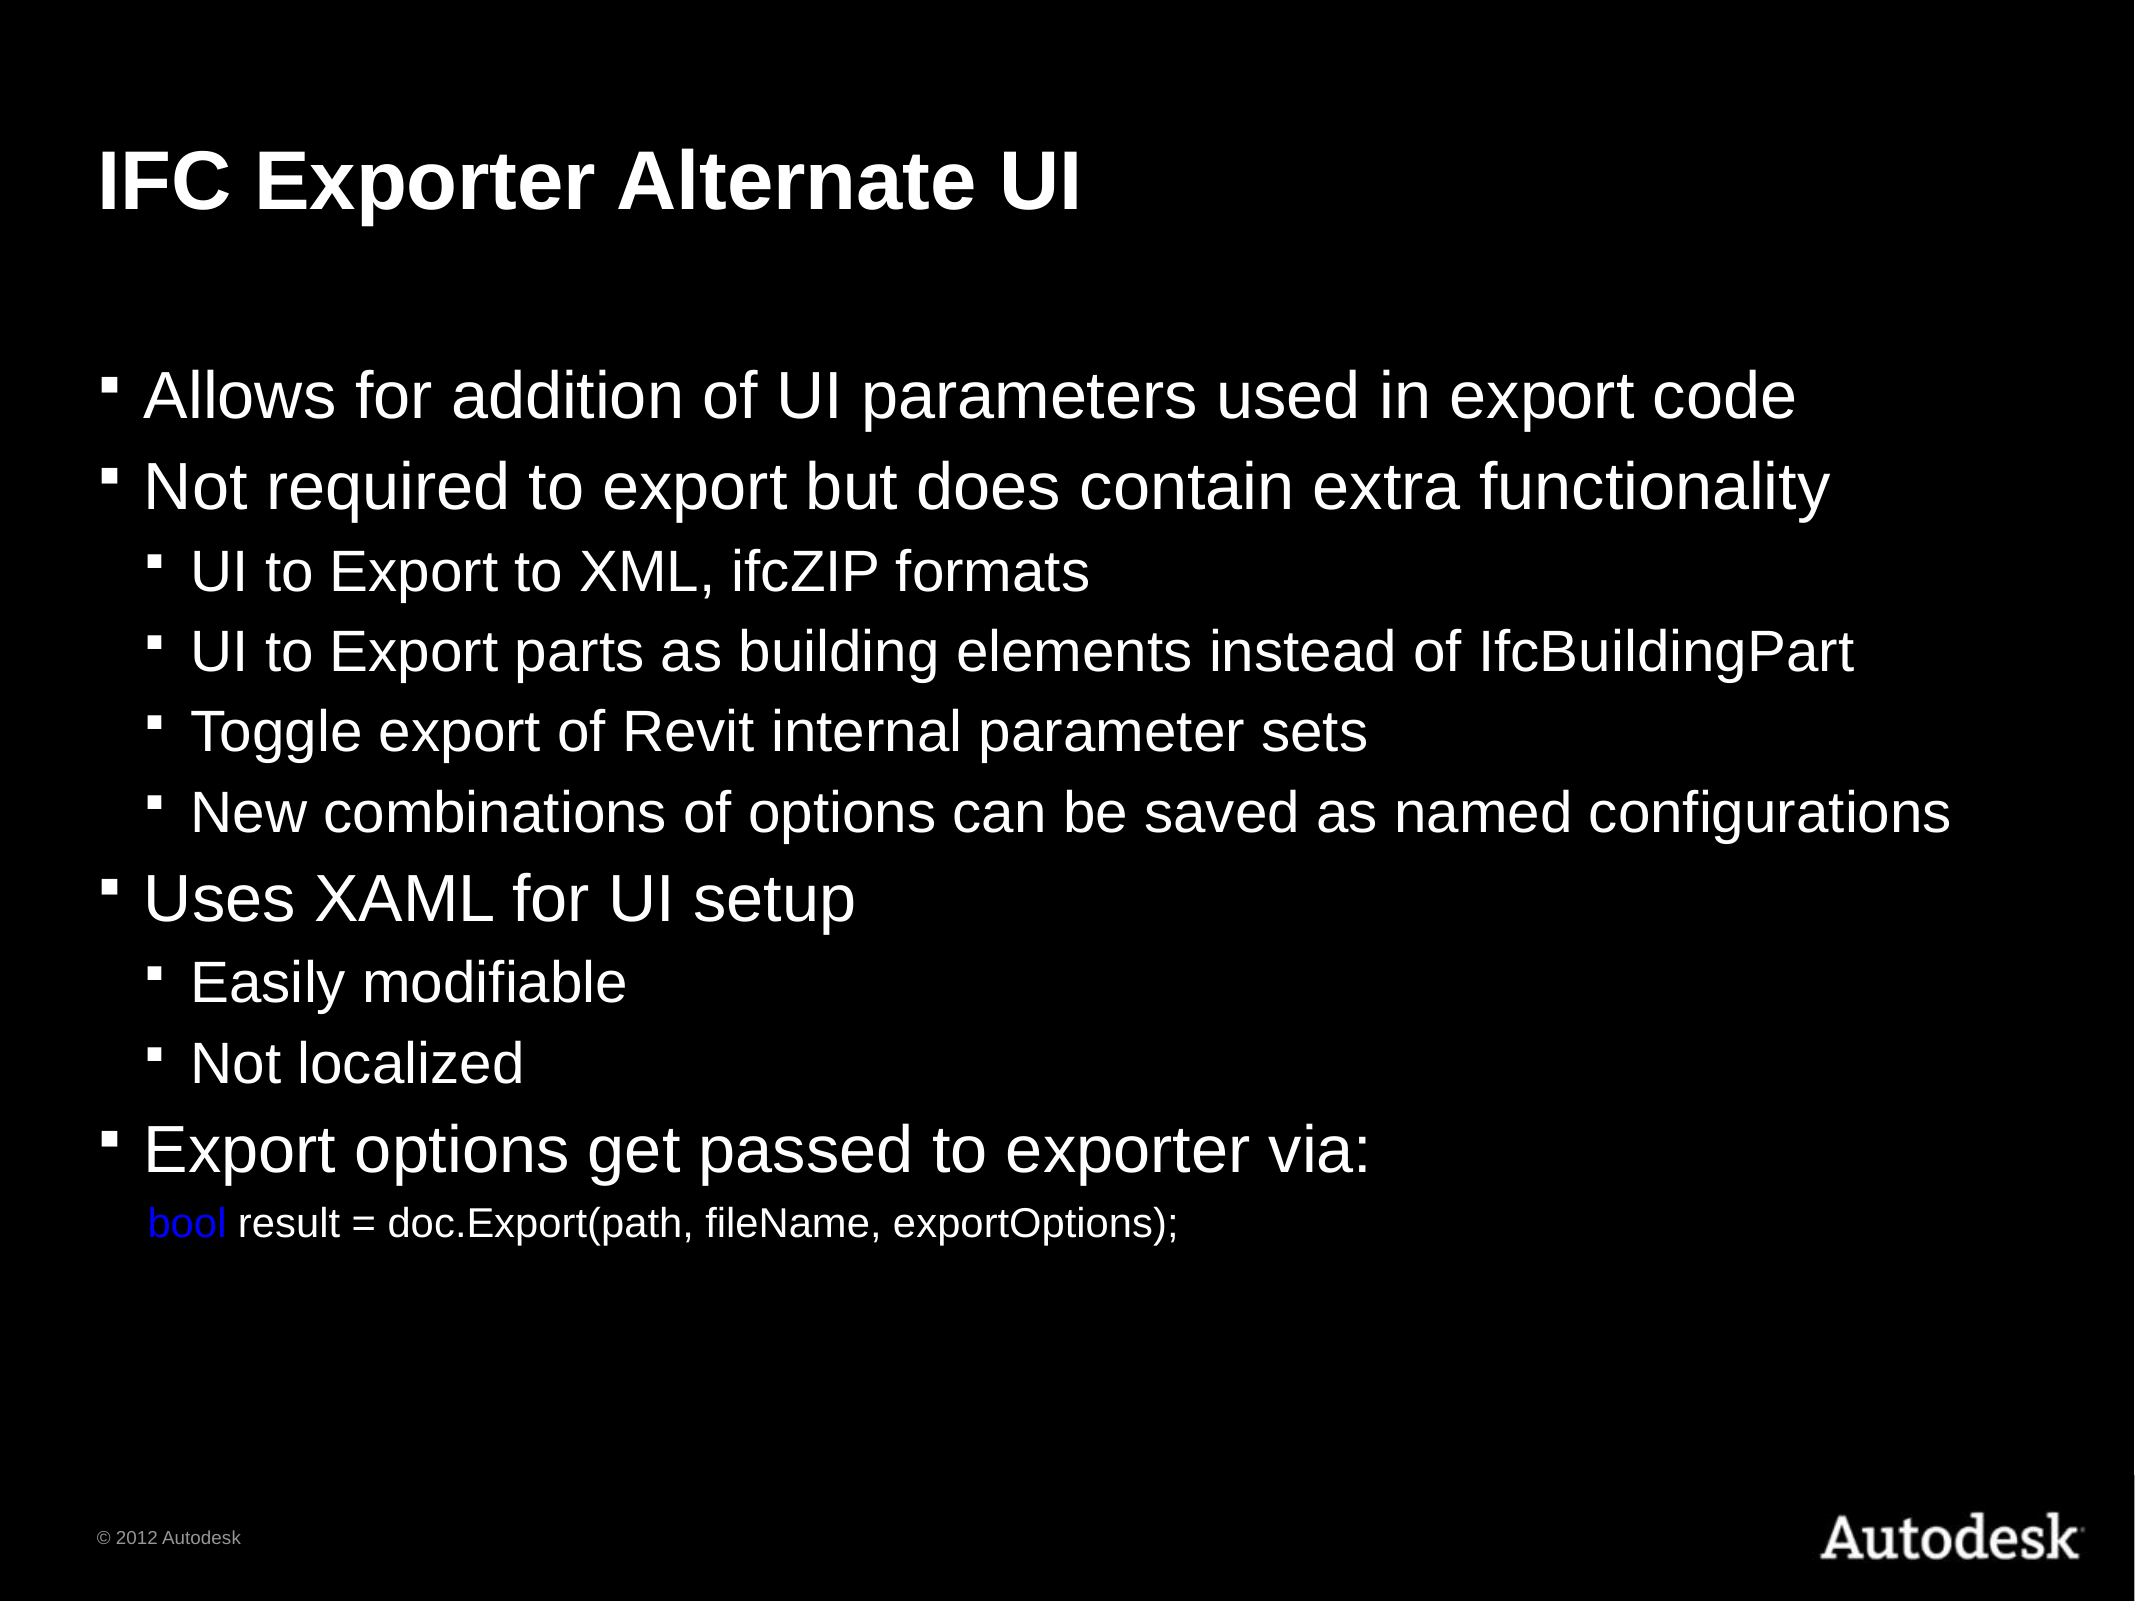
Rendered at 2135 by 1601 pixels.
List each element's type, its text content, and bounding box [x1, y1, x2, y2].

list Allows for addition of UI parameters used in export code Not required to export but does contain extra functionality UI to Export to XML, ifcZIP formats UI to Export parts as building elements instead of IfcBuildingPart Toggle export of Revit internal parameter sets New combinations of options can be saved as named configurations Uses XAML for UI setup Easily modifiable Not localized Export options get passed to exporter via: bool result = doc.Export(path, fileName, exportOptions); [96, 351, 2028, 1452]
title IFC Exporter Alternate UI [96, 59, 2028, 293]
picture [0, 1475, 2135, 1601]
